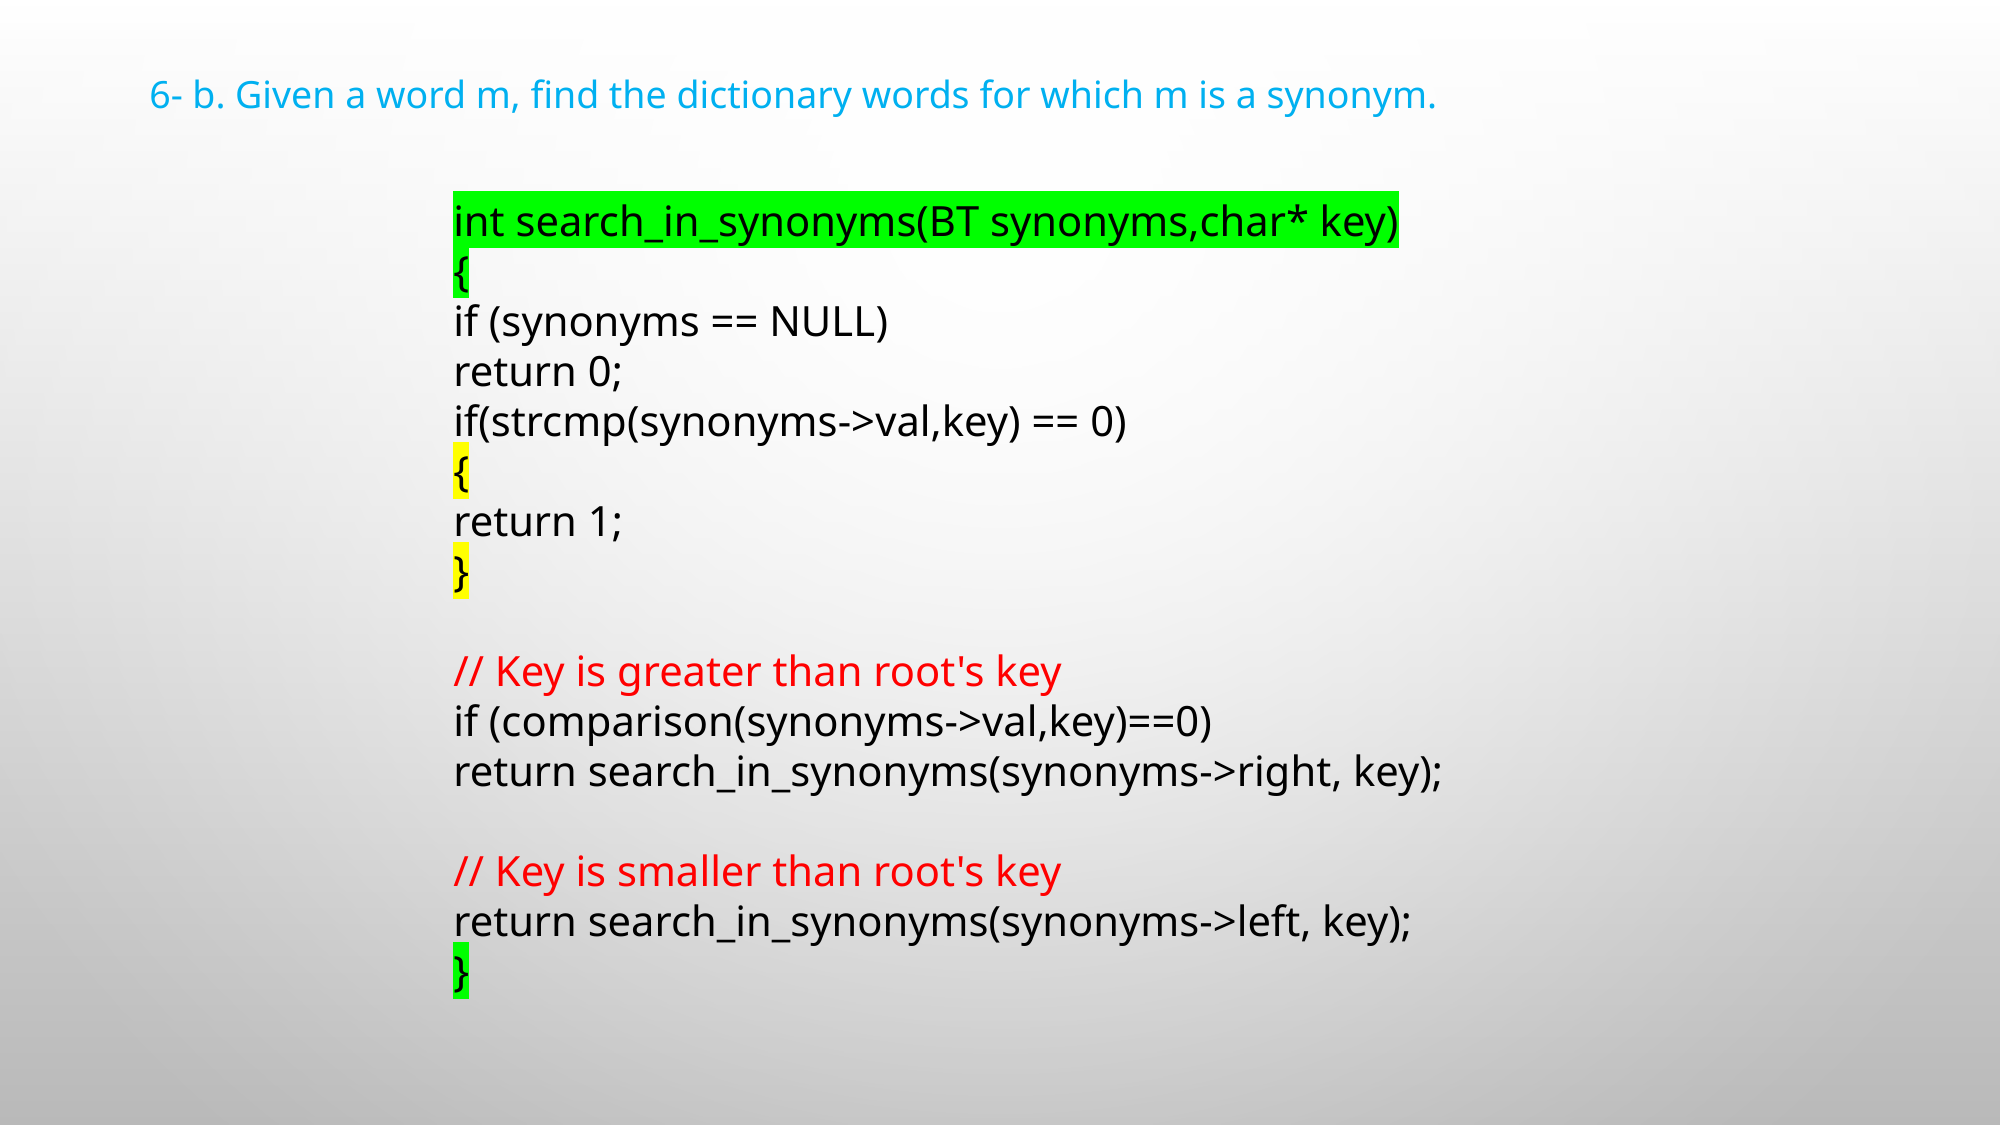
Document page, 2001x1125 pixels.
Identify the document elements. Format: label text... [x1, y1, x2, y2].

text_box 6- b. Given a word m, find the dictionary words for which m is a synonym. [134, 63, 1464, 124]
picture [0, 0, 2000, 1125]
text_box int search_in_synonyms(BT synonyms,char* key) { if (synonyms == NULL) return 0; if(strcmp(synonyms->val,key) == 0) { return 1; } // Key is greater than root's key if (comparison(synonyms->val,key)==0) return search_in_synonyms(synonyms->right, key); // Key is smaller than root's key return search_in_synonyms(synonyms->left, key); } [438, 187, 1459, 1048]
